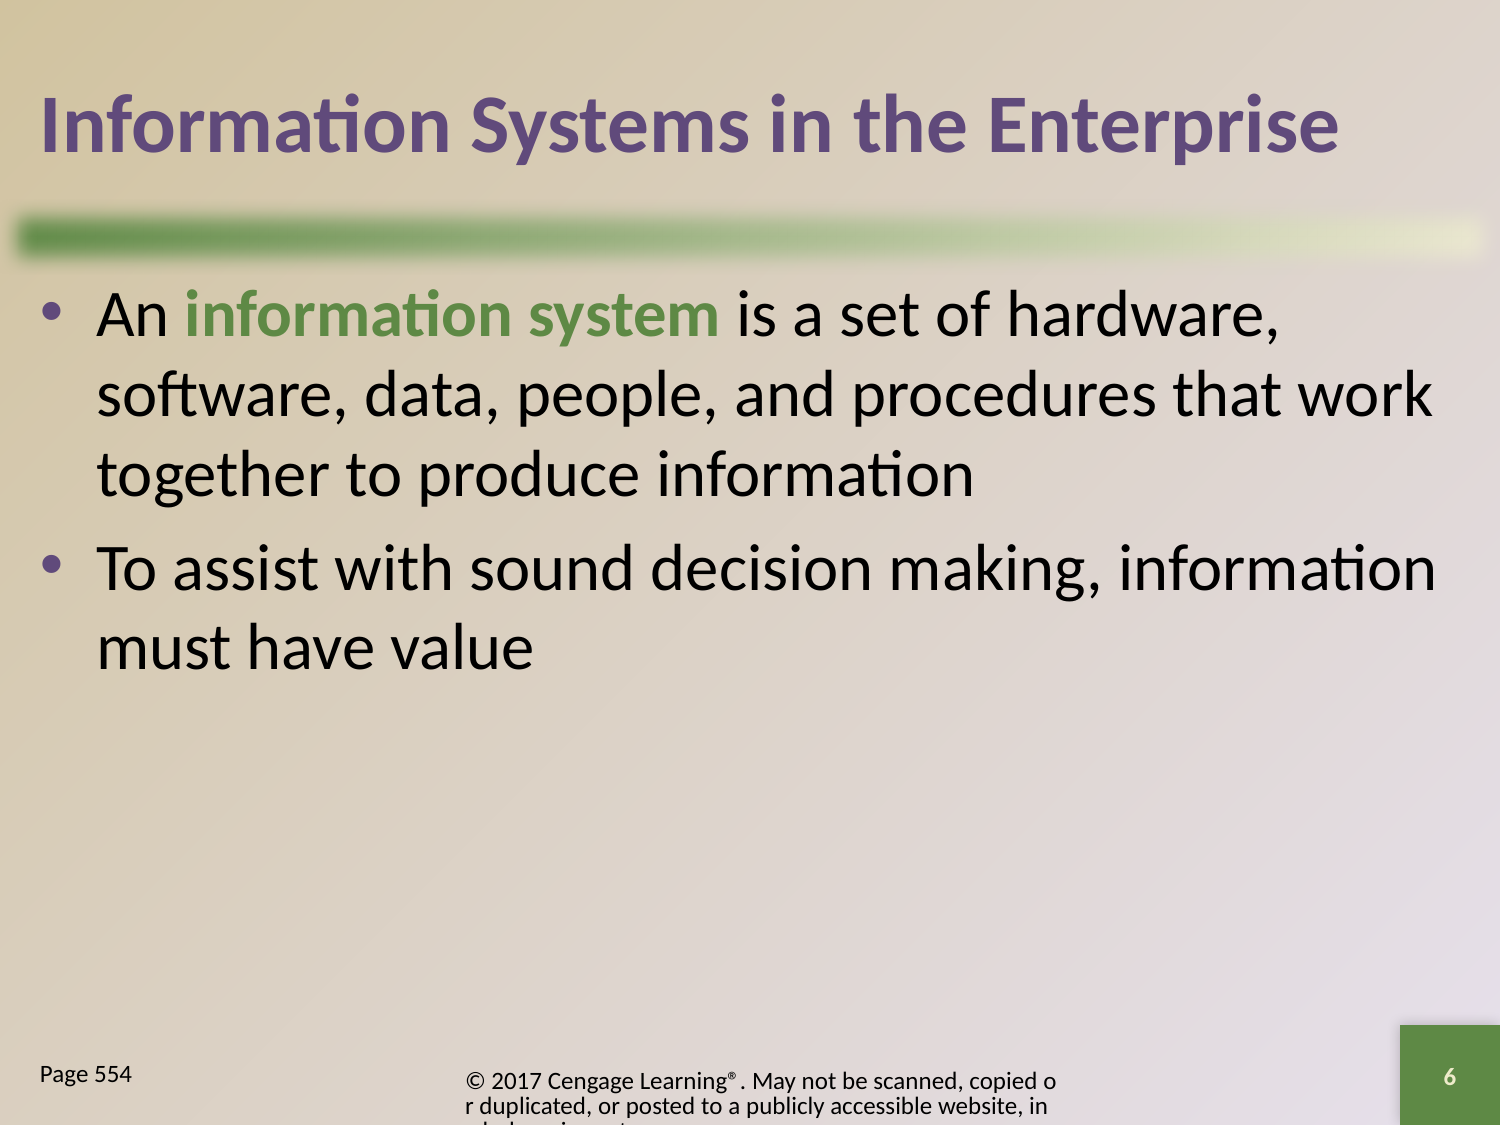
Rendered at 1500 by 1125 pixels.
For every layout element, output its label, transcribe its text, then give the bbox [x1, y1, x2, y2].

title Information Systems in the Enterprise [24, 24, 1475, 213]
list Page 554 [24, 1050, 300, 1125]
footer © 2017 Cengage Learning®. May not be scanned, copied or duplicated, or posted to a publicly accessible website, in whole or in part. [450, 1042, 1075, 1118]
slide_number 6 [1400, 1025, 1500, 1125]
list An information system is a set of hardware, software, data, people, and procedures that work together to produce information To assist with sound decision making, information must have value [24, 262, 1475, 1025]
